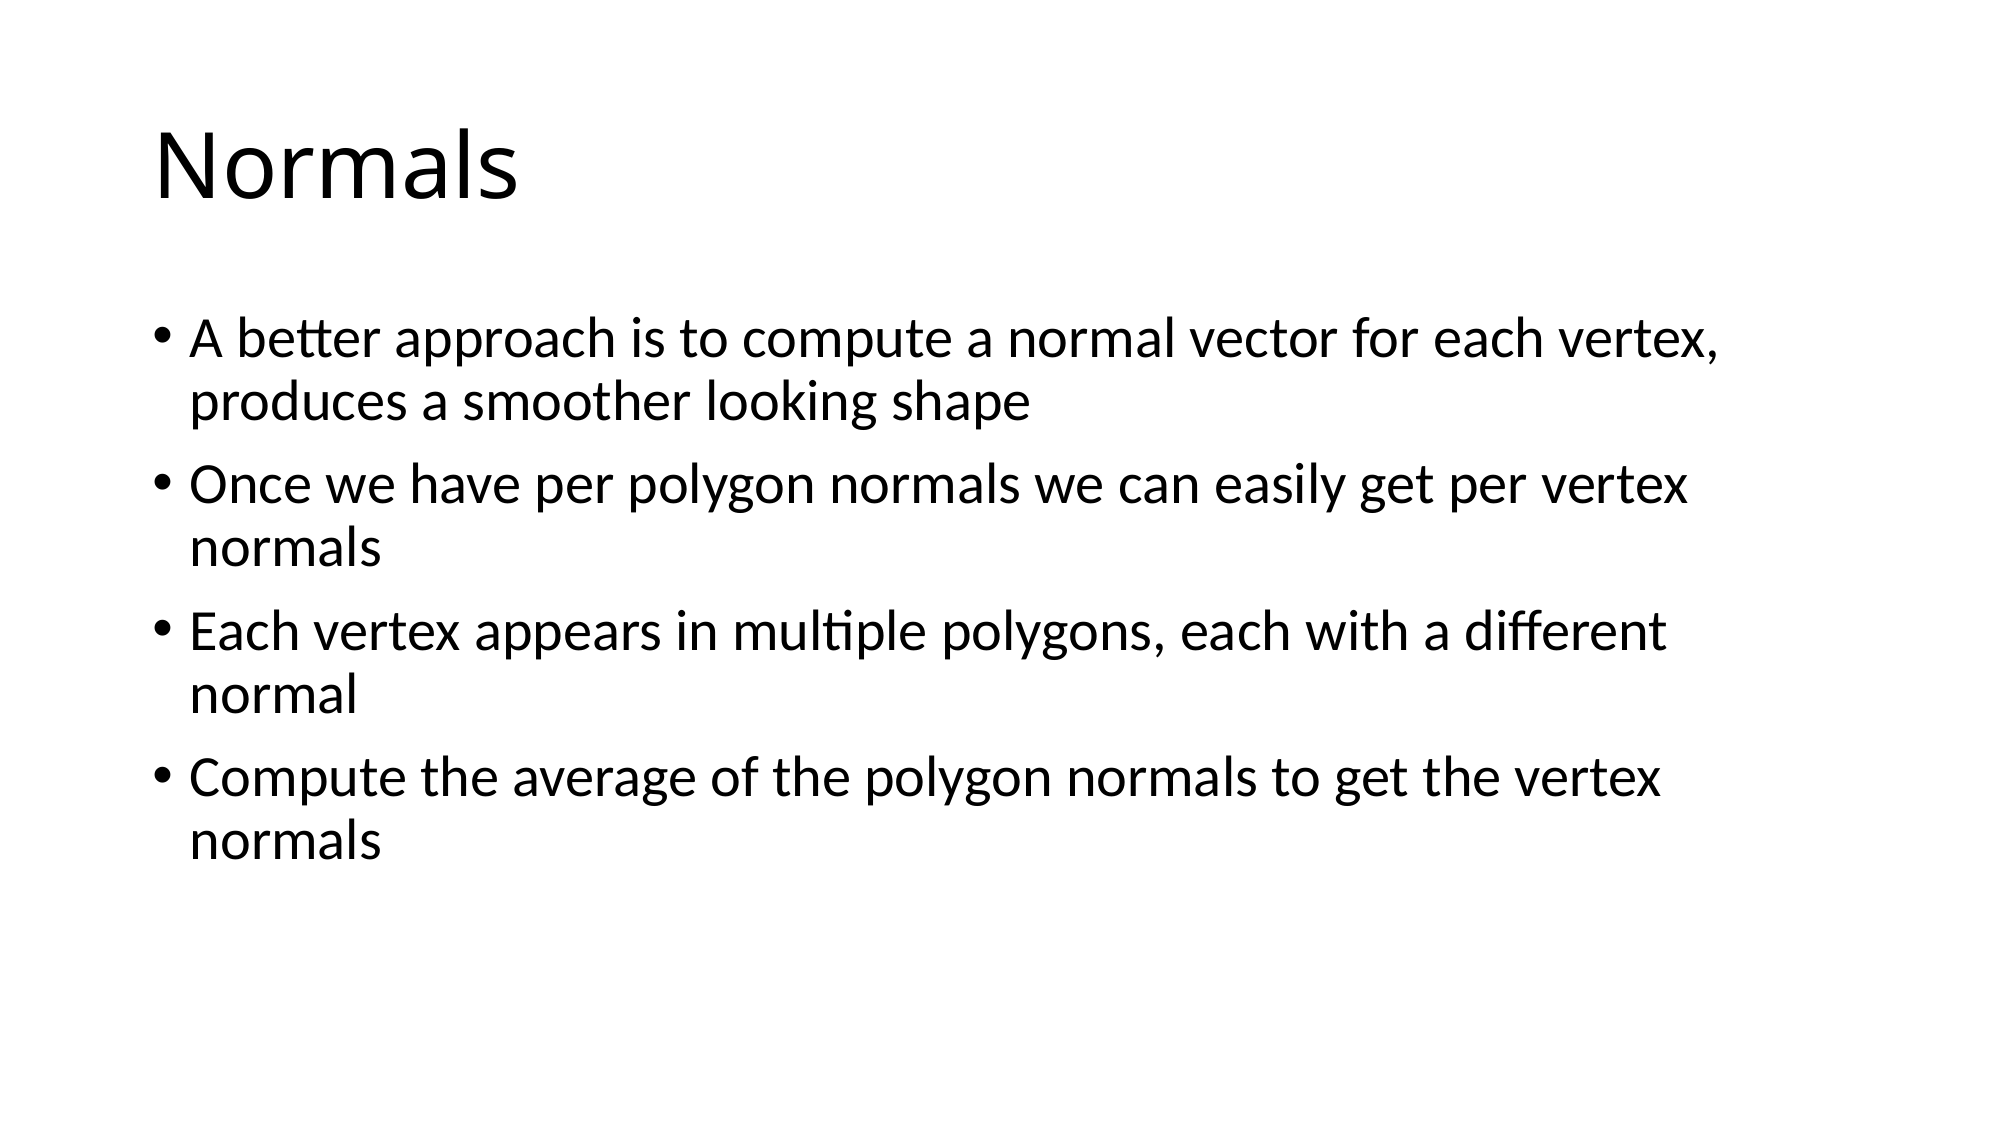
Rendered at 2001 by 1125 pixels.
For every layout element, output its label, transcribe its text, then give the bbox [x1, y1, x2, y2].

title Normals [137, 59, 1863, 278]
list A better approach is to compute a normal vector for each vertex, produces a smoother looking shape Once we have per polygon normals we can easily get per vertex normals Each vertex appears in multiple polygons, each with a different normal Compute the average of the polygon normals to get the vertex normals [137, 299, 1863, 1014]
